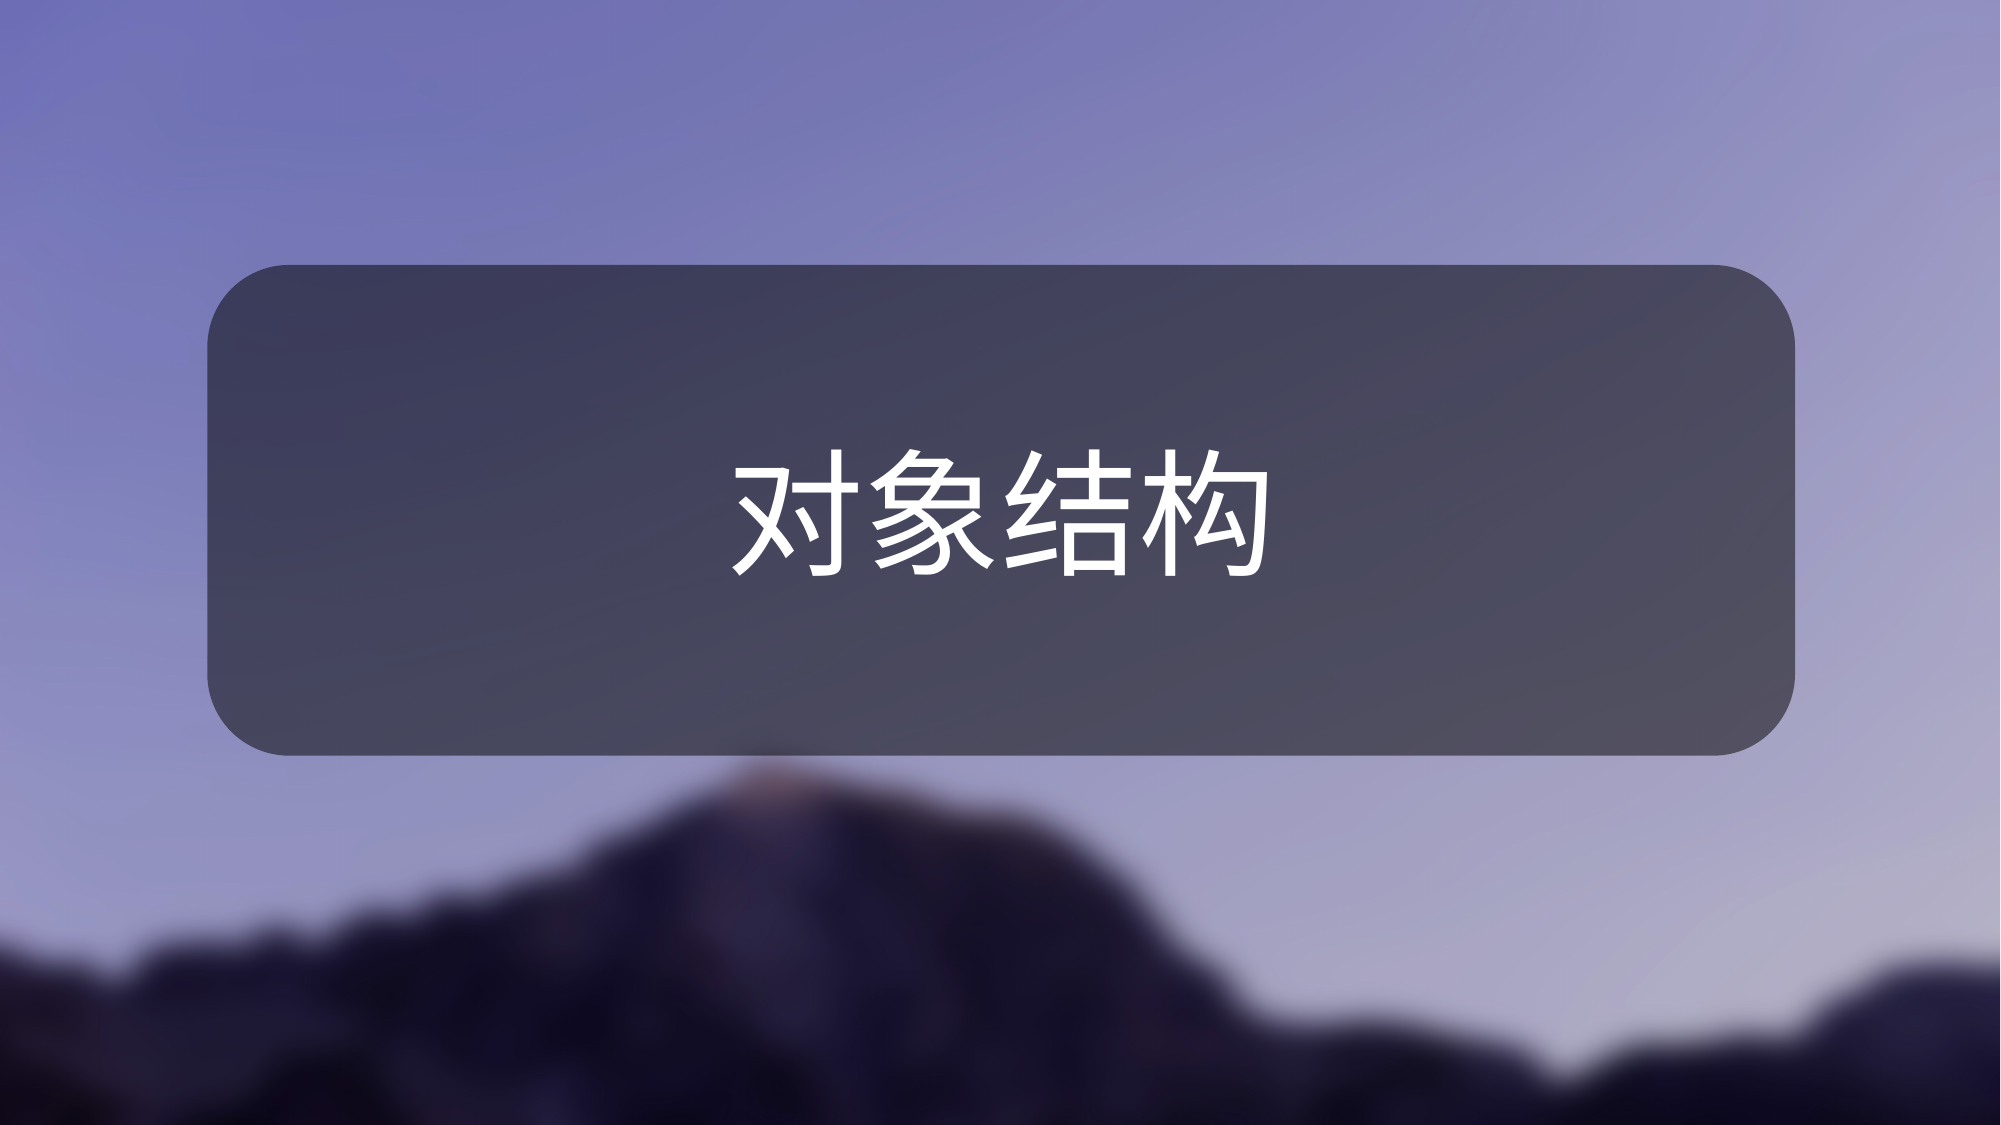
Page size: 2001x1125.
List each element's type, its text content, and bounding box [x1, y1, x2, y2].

text_box 对象结构 [206, 263, 1797, 757]
picture [0, 0, 2001, 1125]
